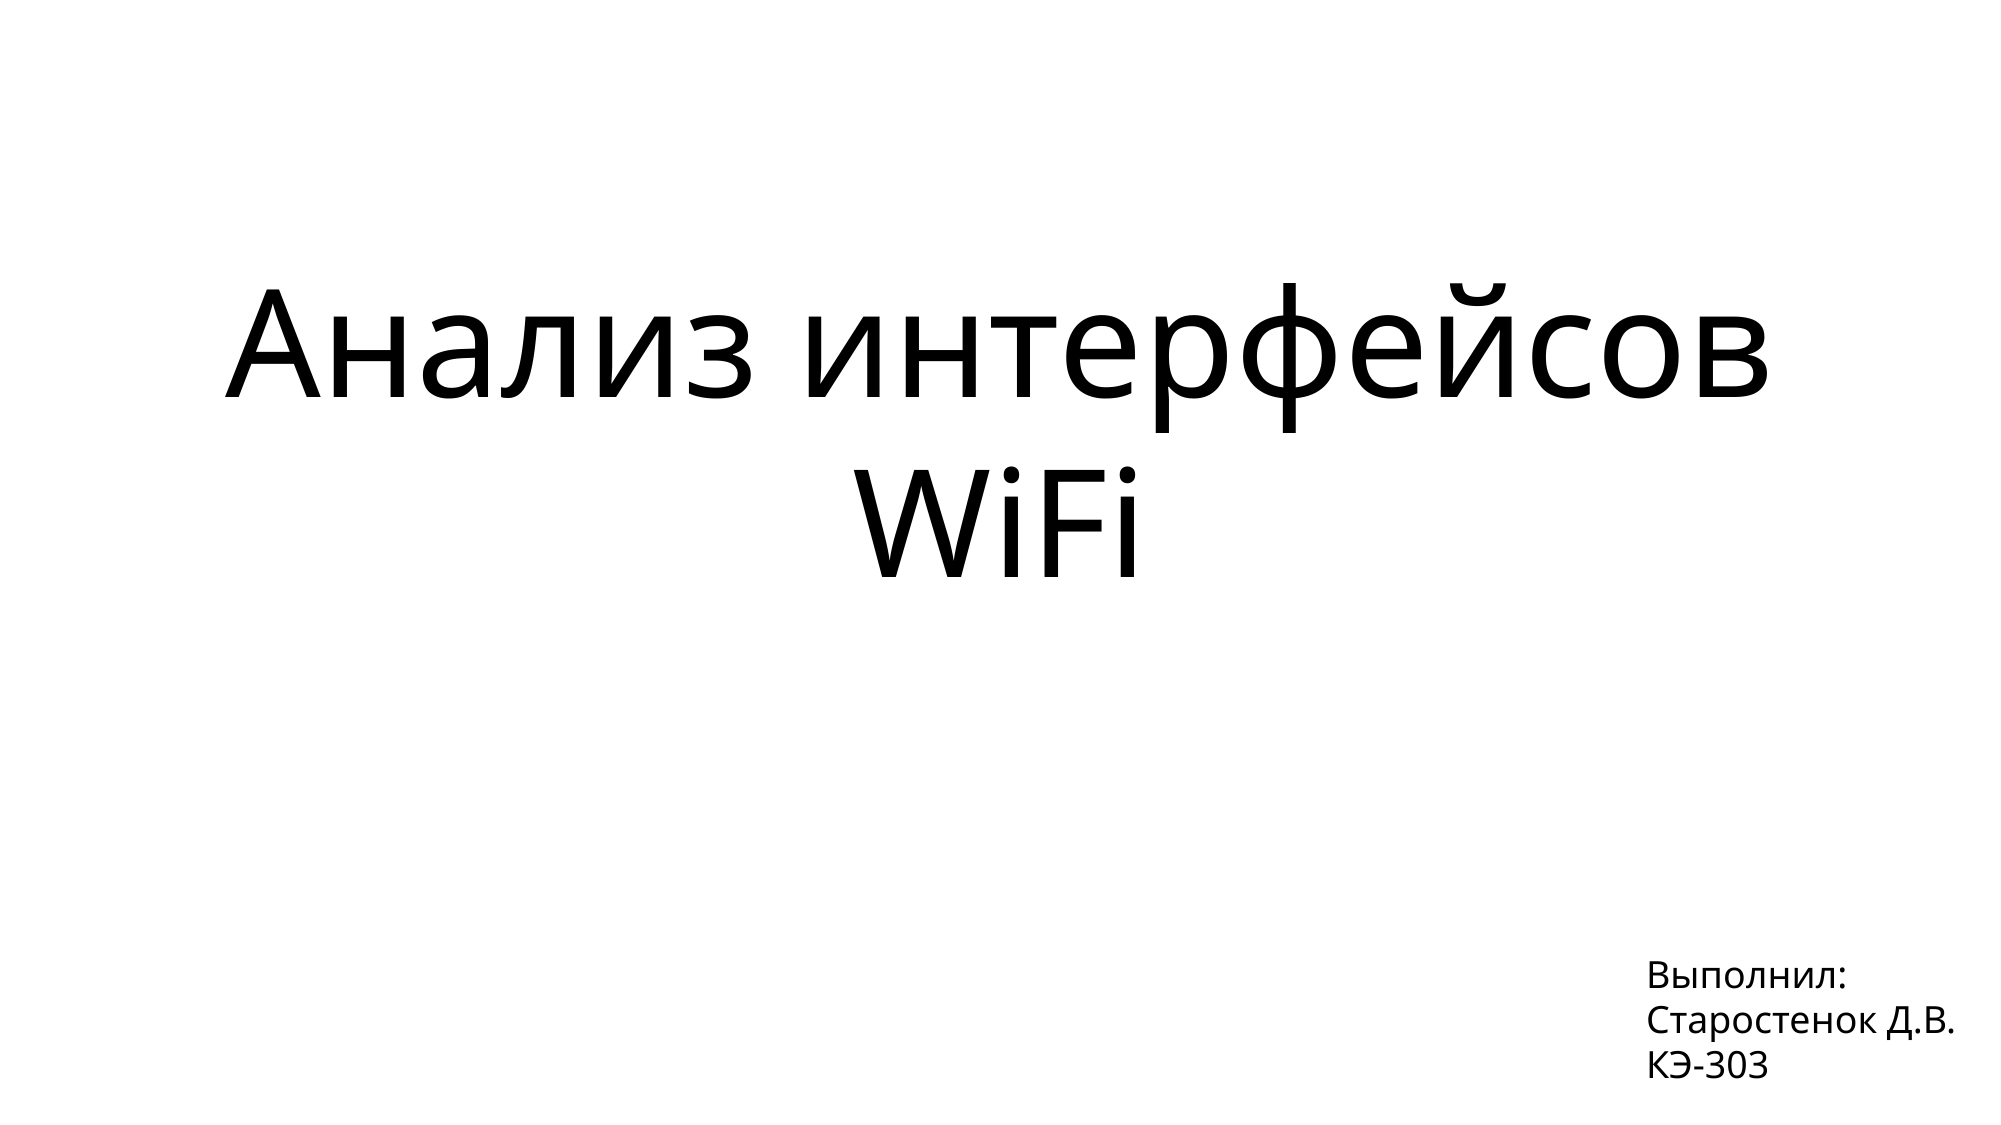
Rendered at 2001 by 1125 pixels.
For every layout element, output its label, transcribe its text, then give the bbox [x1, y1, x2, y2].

text_box Анализ интерфейсов WiFi [0, 240, 2000, 616]
text_box Выполнил: Старостенок Д.В. КЭ-303 [1631, 943, 2000, 1093]
